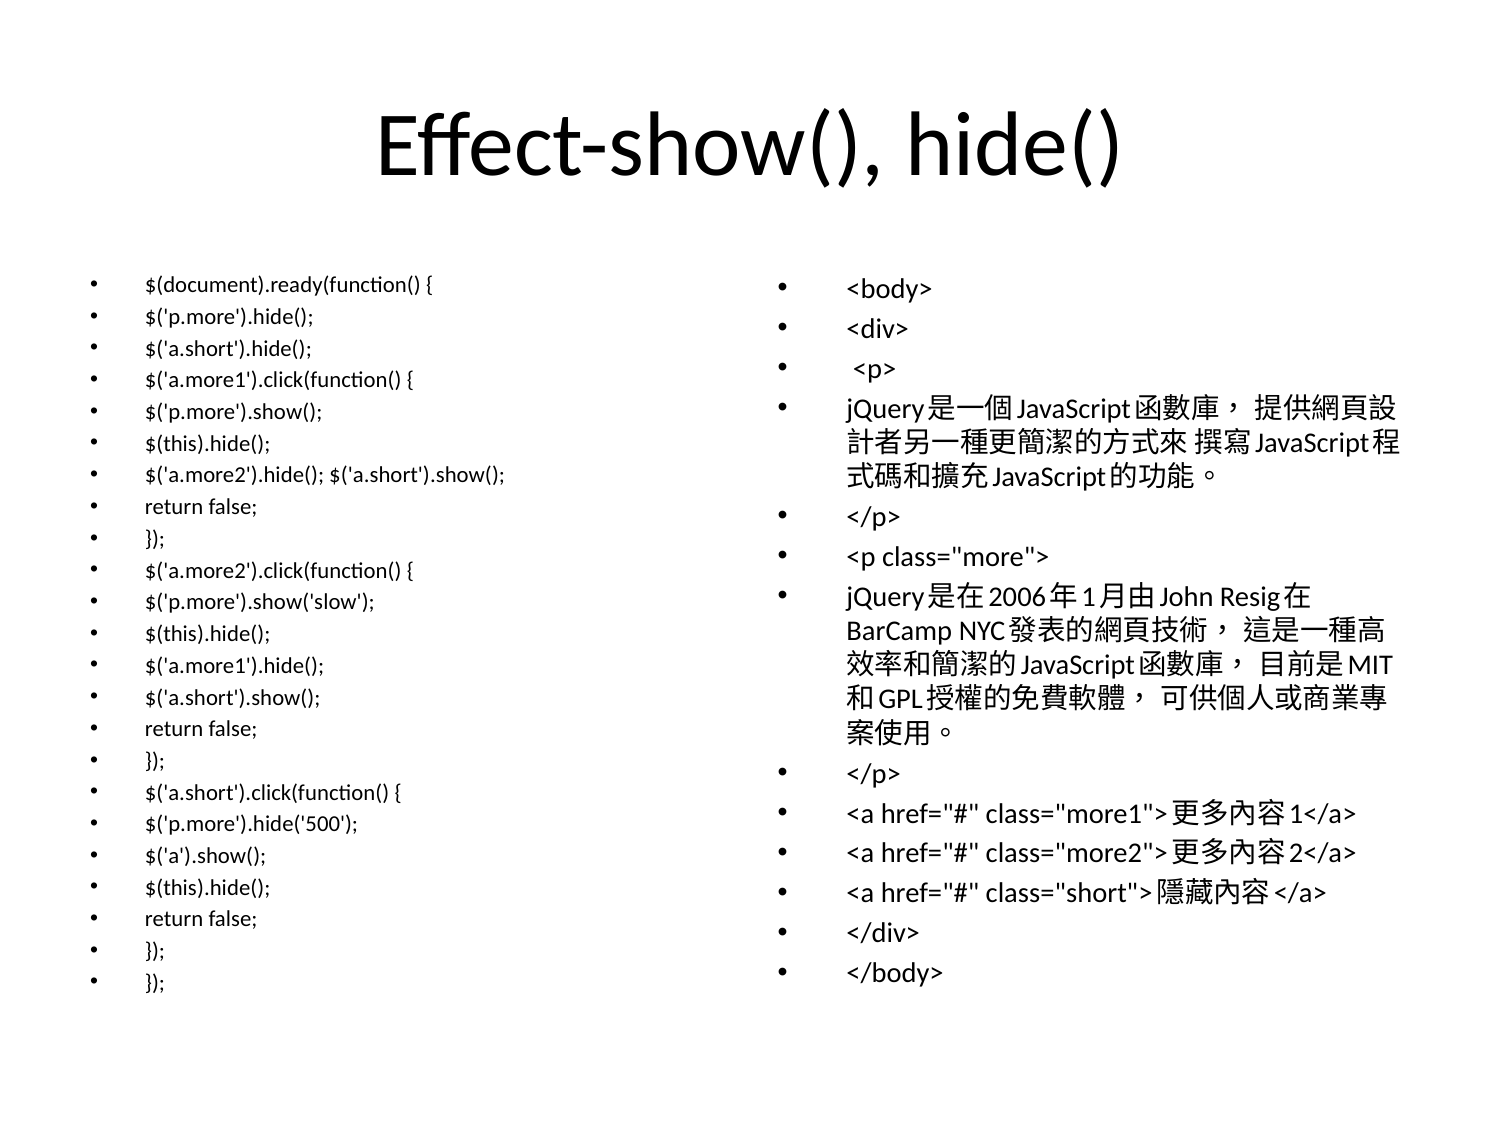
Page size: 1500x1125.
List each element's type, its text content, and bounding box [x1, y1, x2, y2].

list <body> <div> <p> jQuery是一個JavaScript函數庫， 提供網頁設計者另一種更簡潔的方式來 撰寫JavaScript程式碼和擴充JavaScript的功能。 </p> <p class="more"> jQuery是在2006年1月由John Resig在 BarCamp NYC發表的網頁技術， 這是一種高效率和簡潔的JavaScript函數庫， 目前是MIT和GPL授權的免費軟體， 可供個人或商業專案使用。 </p> <a href="#" class="more1">更多內容1</a> <a href="#" class="more2">更多內容2</a> <a href="#" class="short">隱藏內容</a> </div> </body> [762, 262, 1425, 1005]
list $(document).ready(function() { $('p.more').hide(); $('a.short').hide(); $('a.more1').click(function() { $('p.more').show(); $(this).hide(); $('a.more2').hide(); $('a.short').show(); return false; }); $('a.more2').click(function() { $('p.more').show('slow'); $(this).hide(); $('a.more1').hide(); $('a.short').show(); return false; }); $('a.short').click(function() { $('p.more').hide('500'); $('a').show(); $(this).hide(); return false; }); }); [75, 262, 738, 1005]
title Effect-show(), hide() [75, 45, 1425, 233]
